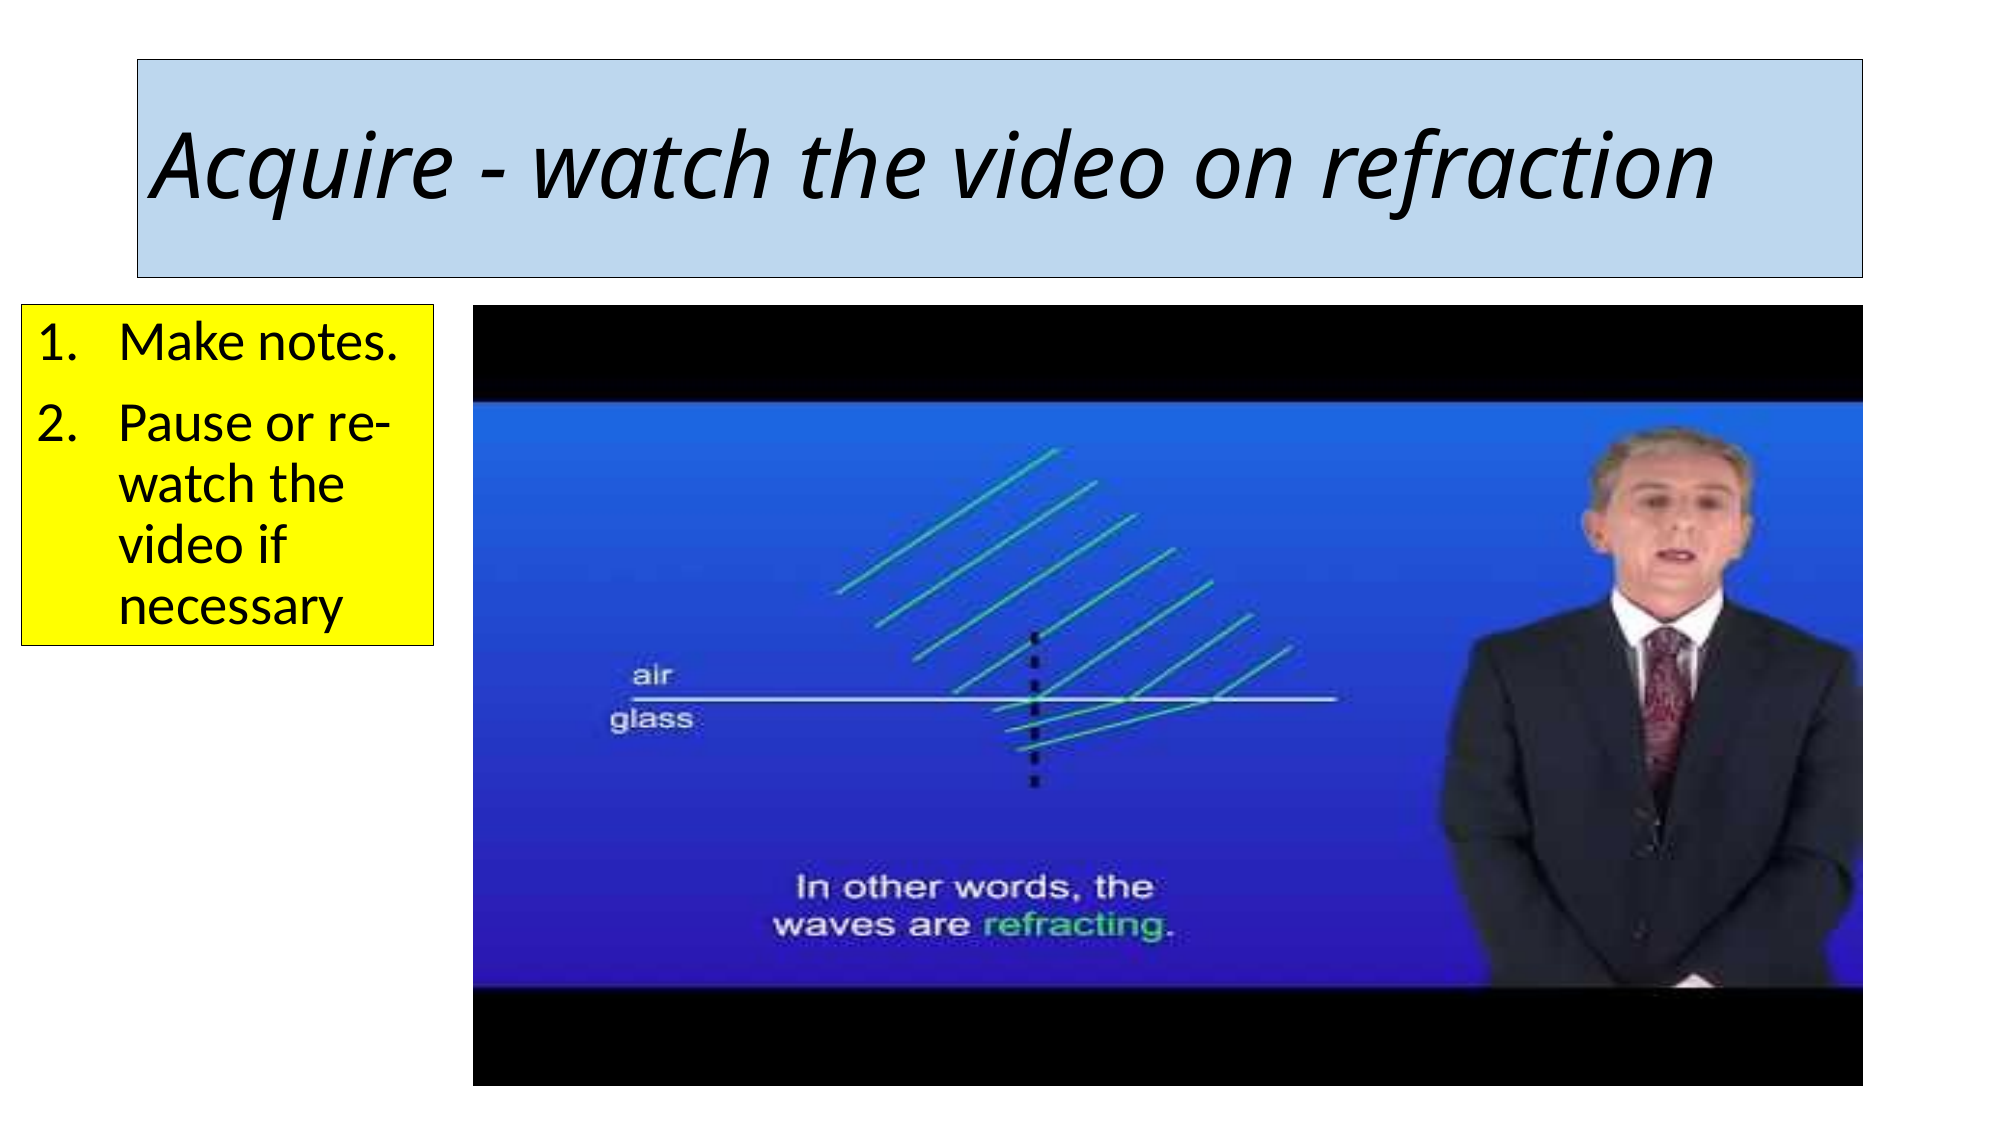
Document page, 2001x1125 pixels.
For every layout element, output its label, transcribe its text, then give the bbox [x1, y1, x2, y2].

title Acquire - watch the video on refraction [137, 59, 1863, 278]
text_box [472, 304, 1864, 1087]
list Make notes. Pause or re-watch the video if necessary [21, 304, 433, 645]
